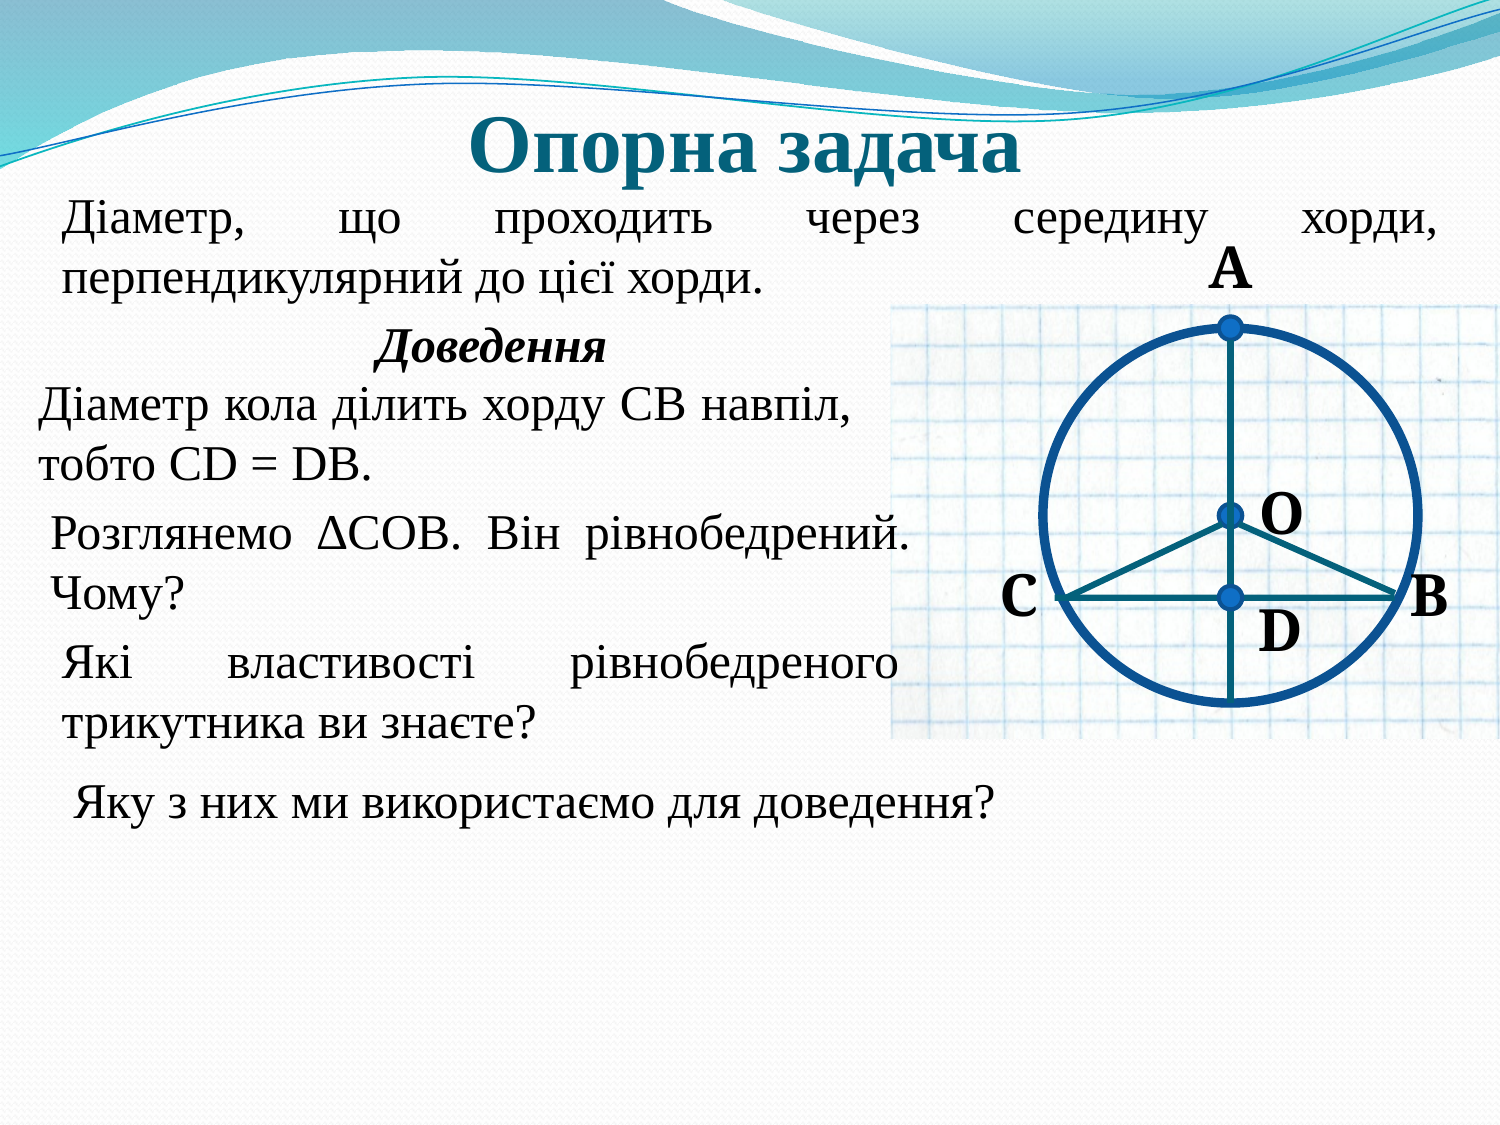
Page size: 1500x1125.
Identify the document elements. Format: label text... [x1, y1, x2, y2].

title Опорна задача [70, 70, 1421, 175]
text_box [1281, 480, 1352, 637]
text_box Розглянемо ∆СОВ. Він рівнобедрений. Чому? [35, 492, 883, 627]
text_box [1107, 482, 1182, 639]
text_box Які властивості рівнобедреного трикутника ви знаєте? [46, 621, 914, 756]
text_box Доведення [46, 304, 890, 380]
text_box Діаметр кола ділить хорду СВ навпіл, тобто CD = DB. [23, 363, 868, 498]
text_box А [1193, 222, 1267, 303]
text_box Яку з них ми використаємо для доведення? [58, 761, 1383, 837]
text_box Діаметр, що проходить через середину хорди, перпендикулярний до цієї хорди. [46, 175, 1454, 304]
picture [890, 304, 1500, 739]
